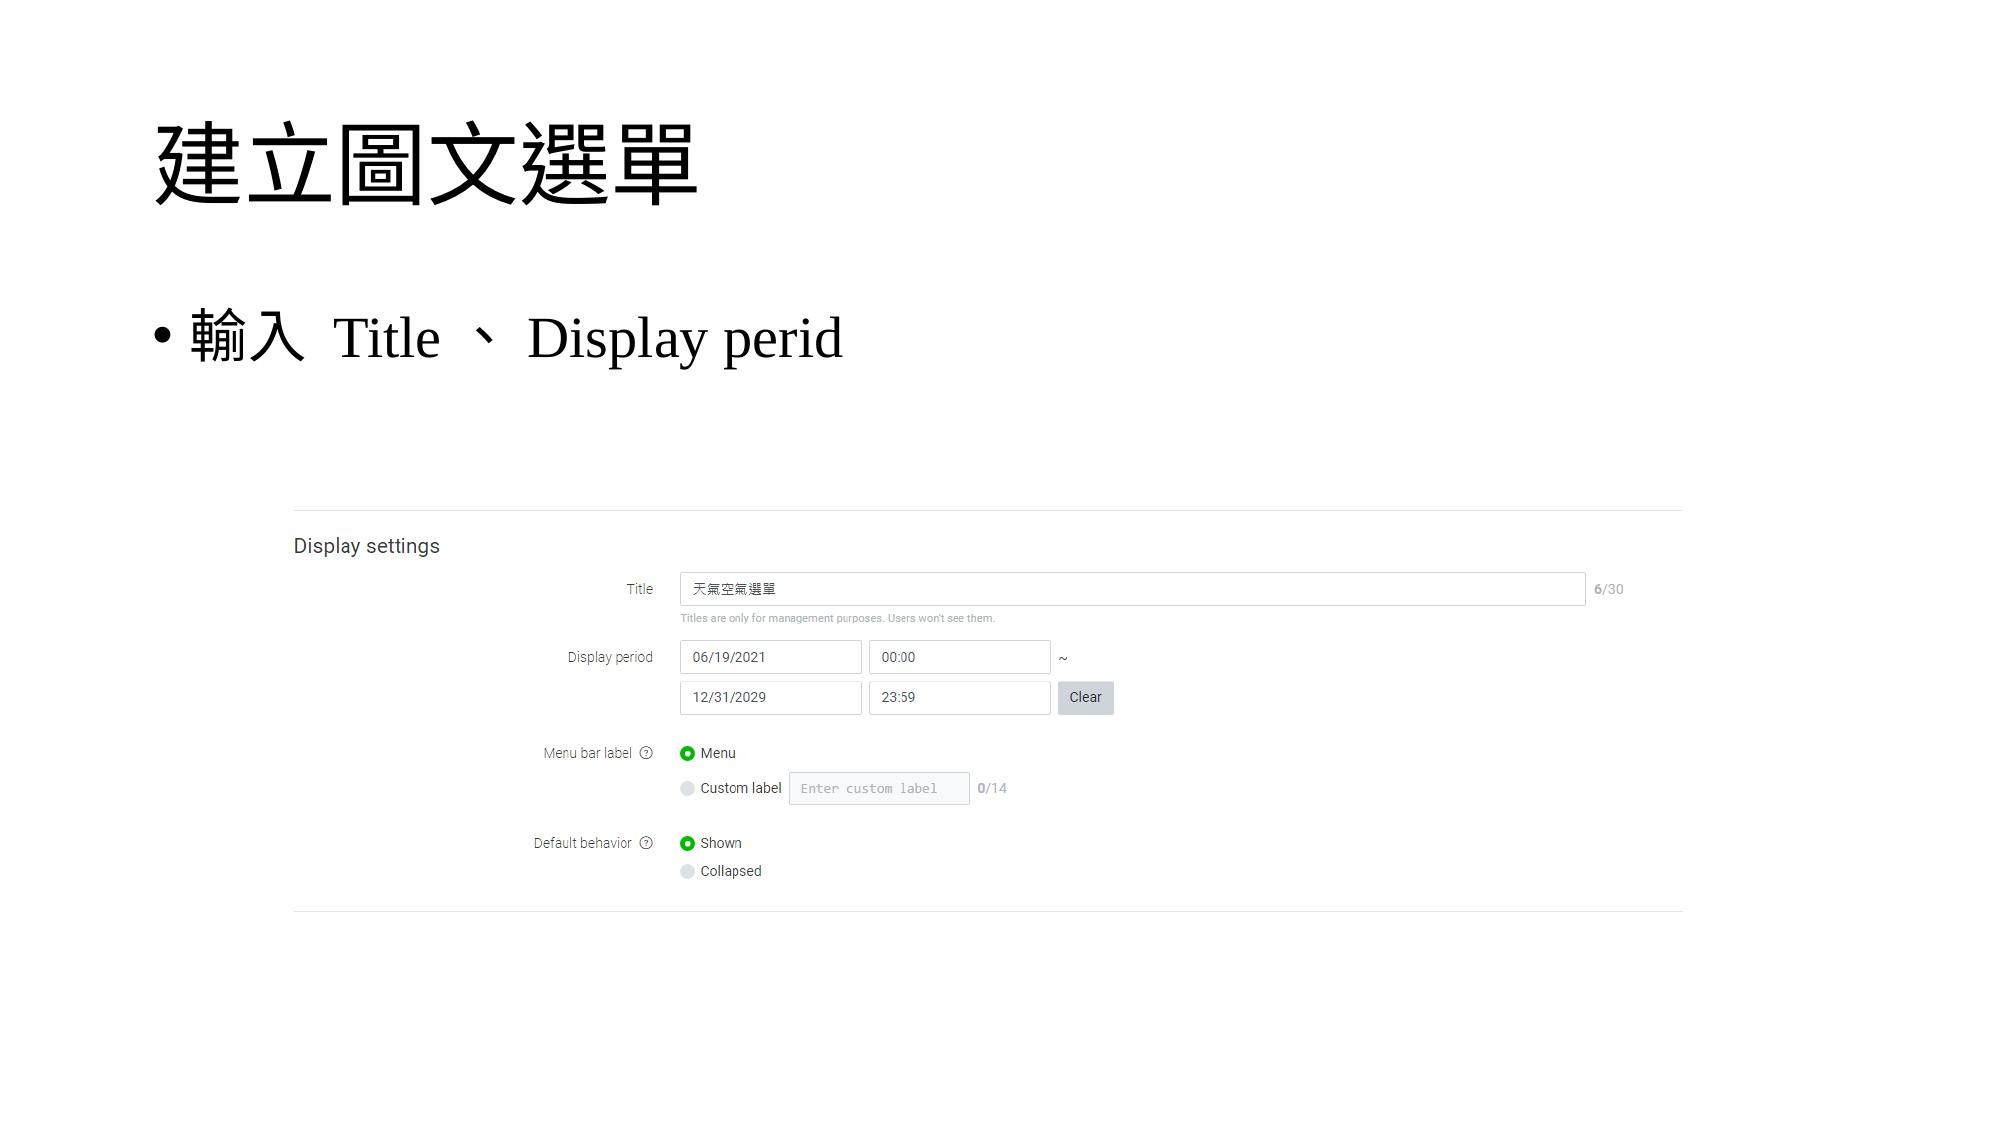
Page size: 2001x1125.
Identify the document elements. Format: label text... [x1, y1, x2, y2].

picture [289, 507, 1683, 915]
list 輸入 Title、Display perid [137, 299, 1863, 1014]
title 建立圖文選單 [137, 59, 1863, 278]
